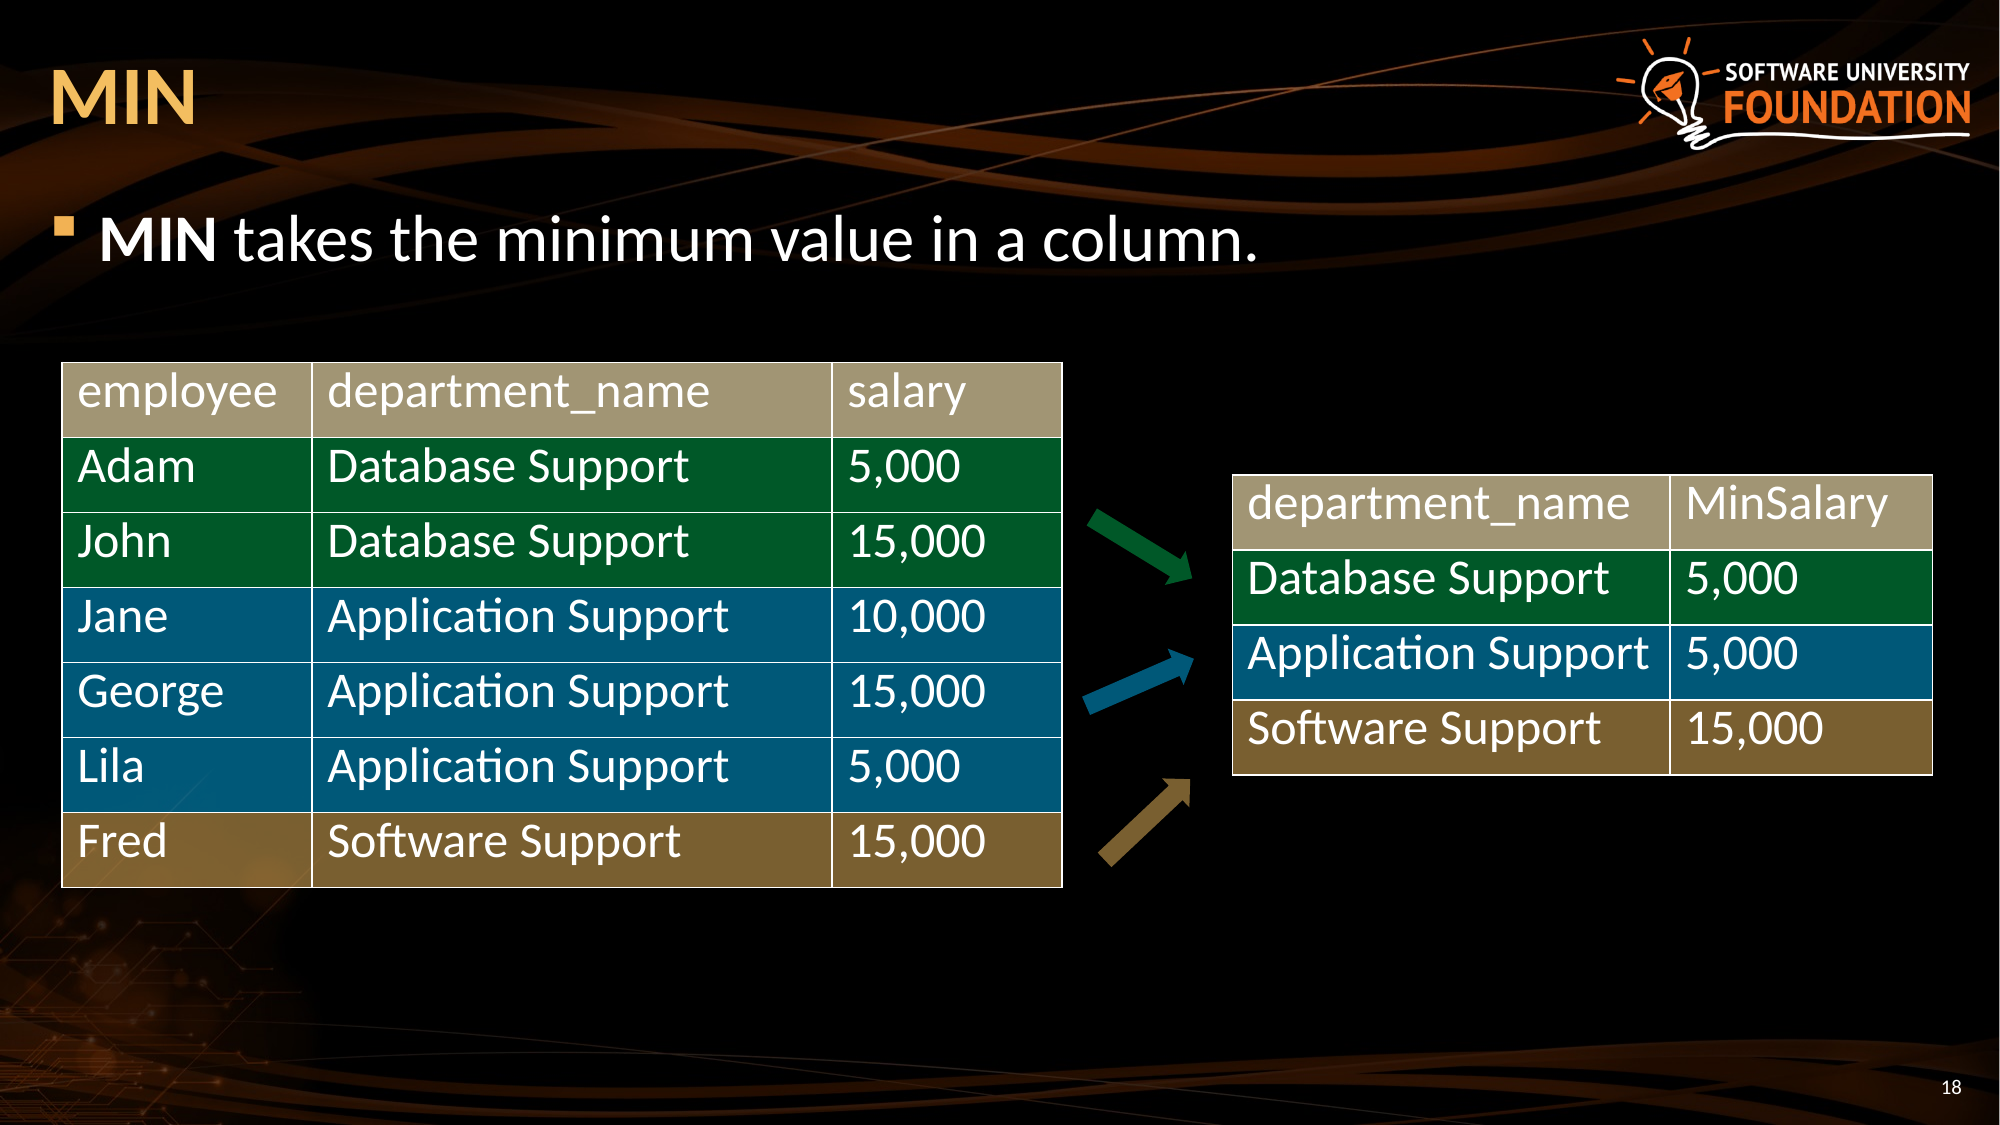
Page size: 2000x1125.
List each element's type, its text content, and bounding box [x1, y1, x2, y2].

picture [0, 0, 2000, 1125]
list MIN takes the minimum value in a column. [31, 188, 1968, 1103]
title MIN [30, 6, 1602, 189]
